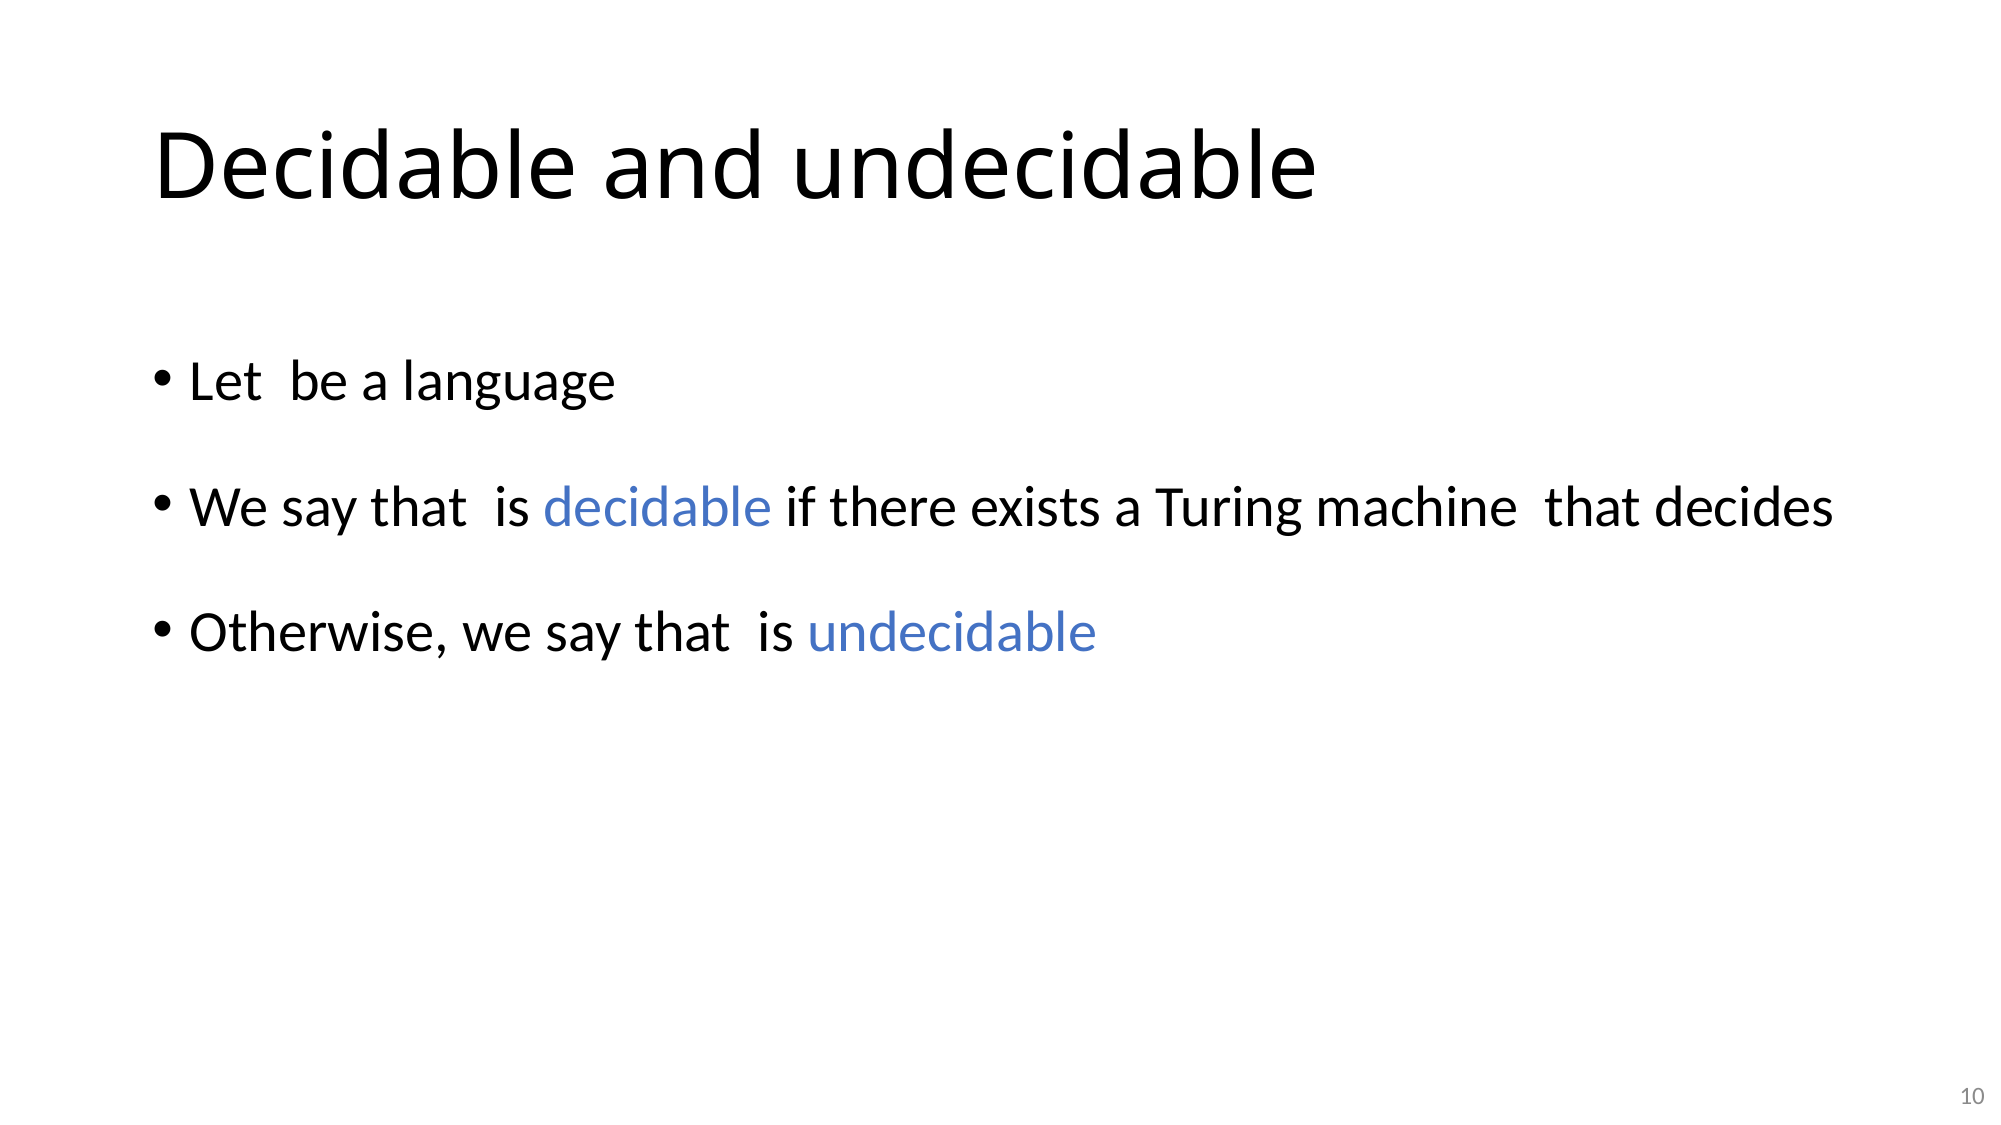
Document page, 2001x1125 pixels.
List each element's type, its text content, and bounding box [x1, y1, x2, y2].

title Decidable and undecidable [137, 59, 1863, 278]
slide_number 10 [1550, 1064, 2000, 1125]
